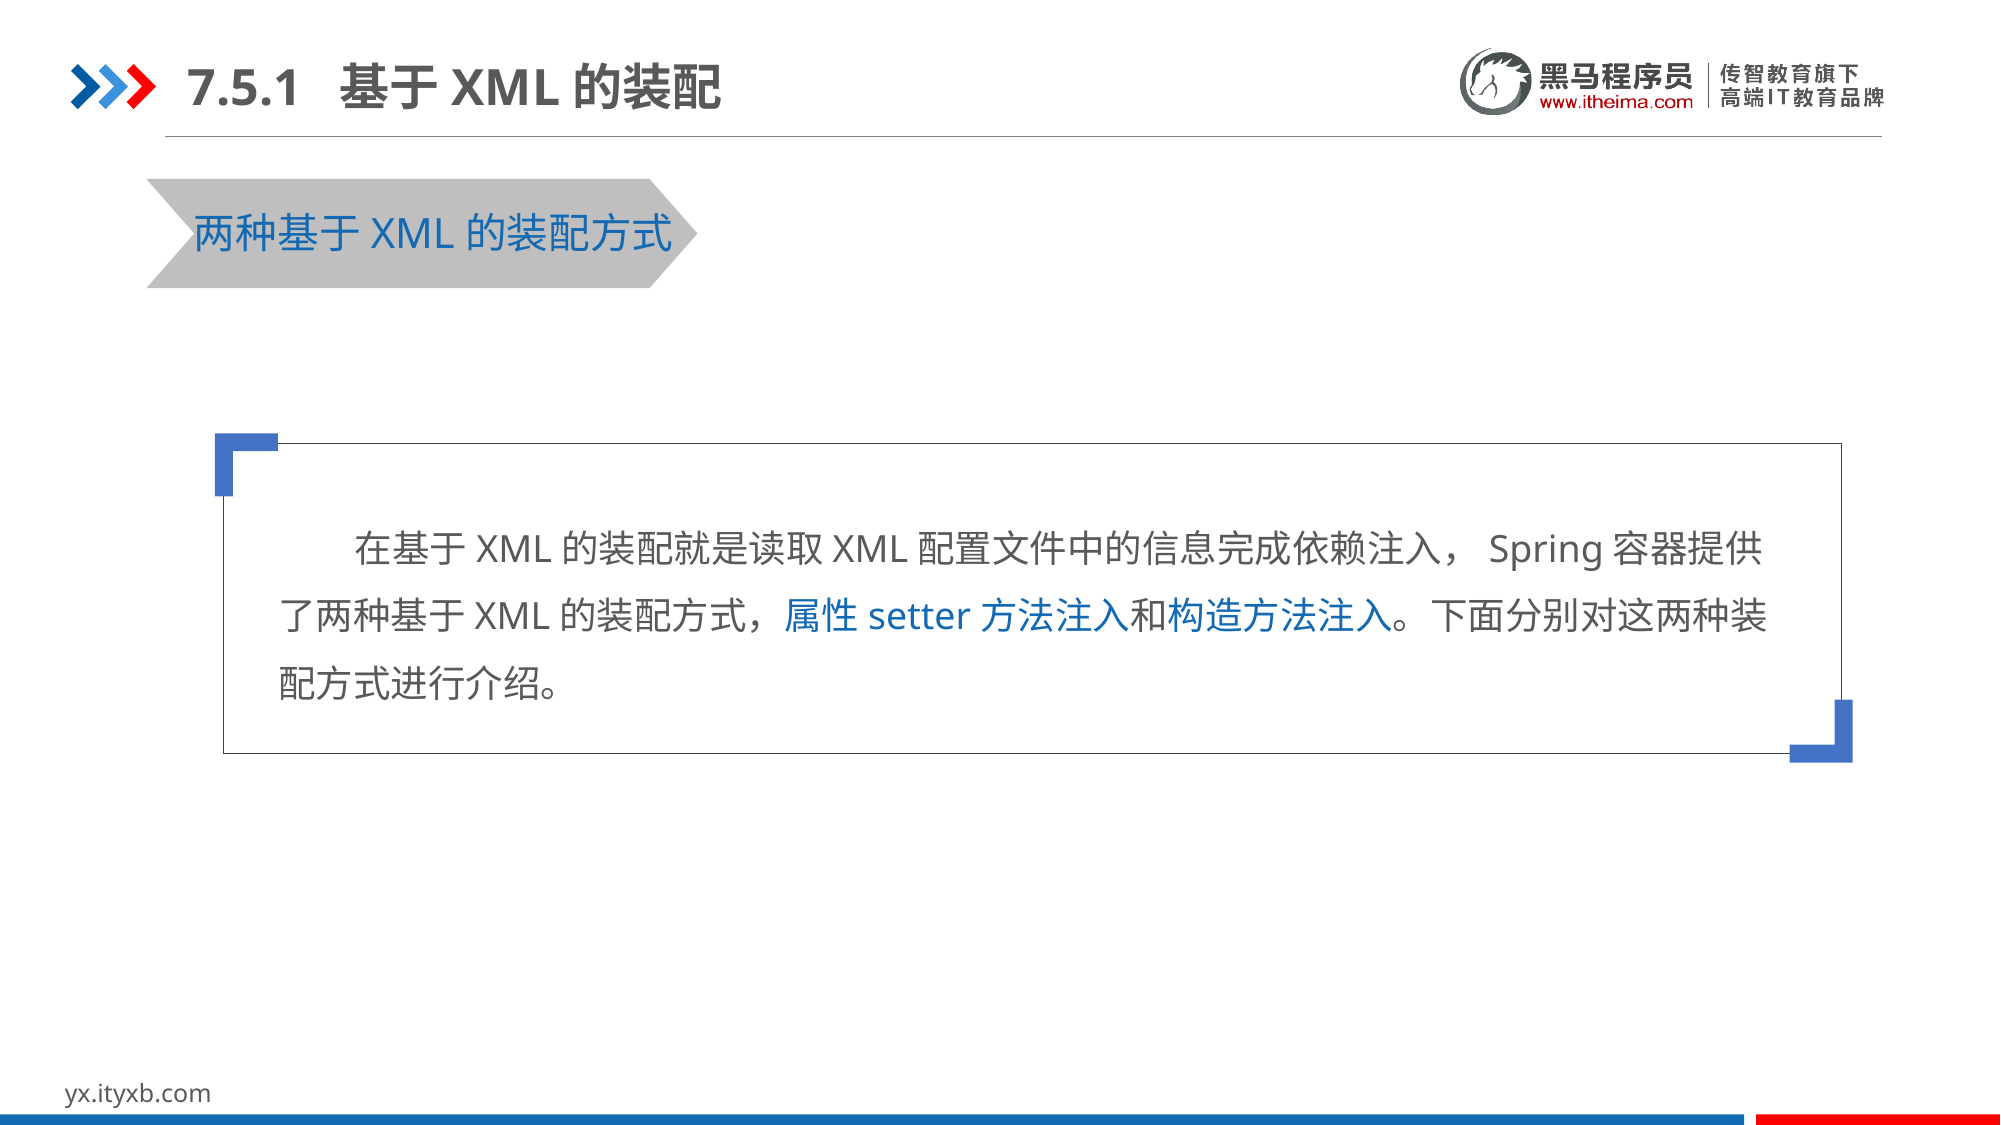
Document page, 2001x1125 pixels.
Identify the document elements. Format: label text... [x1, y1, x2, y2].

text_box [1789, 699, 1854, 764]
text_box 两种基于XML的装配方式 [179, 199, 698, 265]
text_box [146, 178, 668, 217]
text_box 7.5.1 基于XML的装配 [187, 43, 837, 127]
picture [1460, 48, 1887, 115]
text_box [222, 442, 1843, 755]
text_box [146, 250, 670, 289]
text_box [214, 432, 279, 497]
